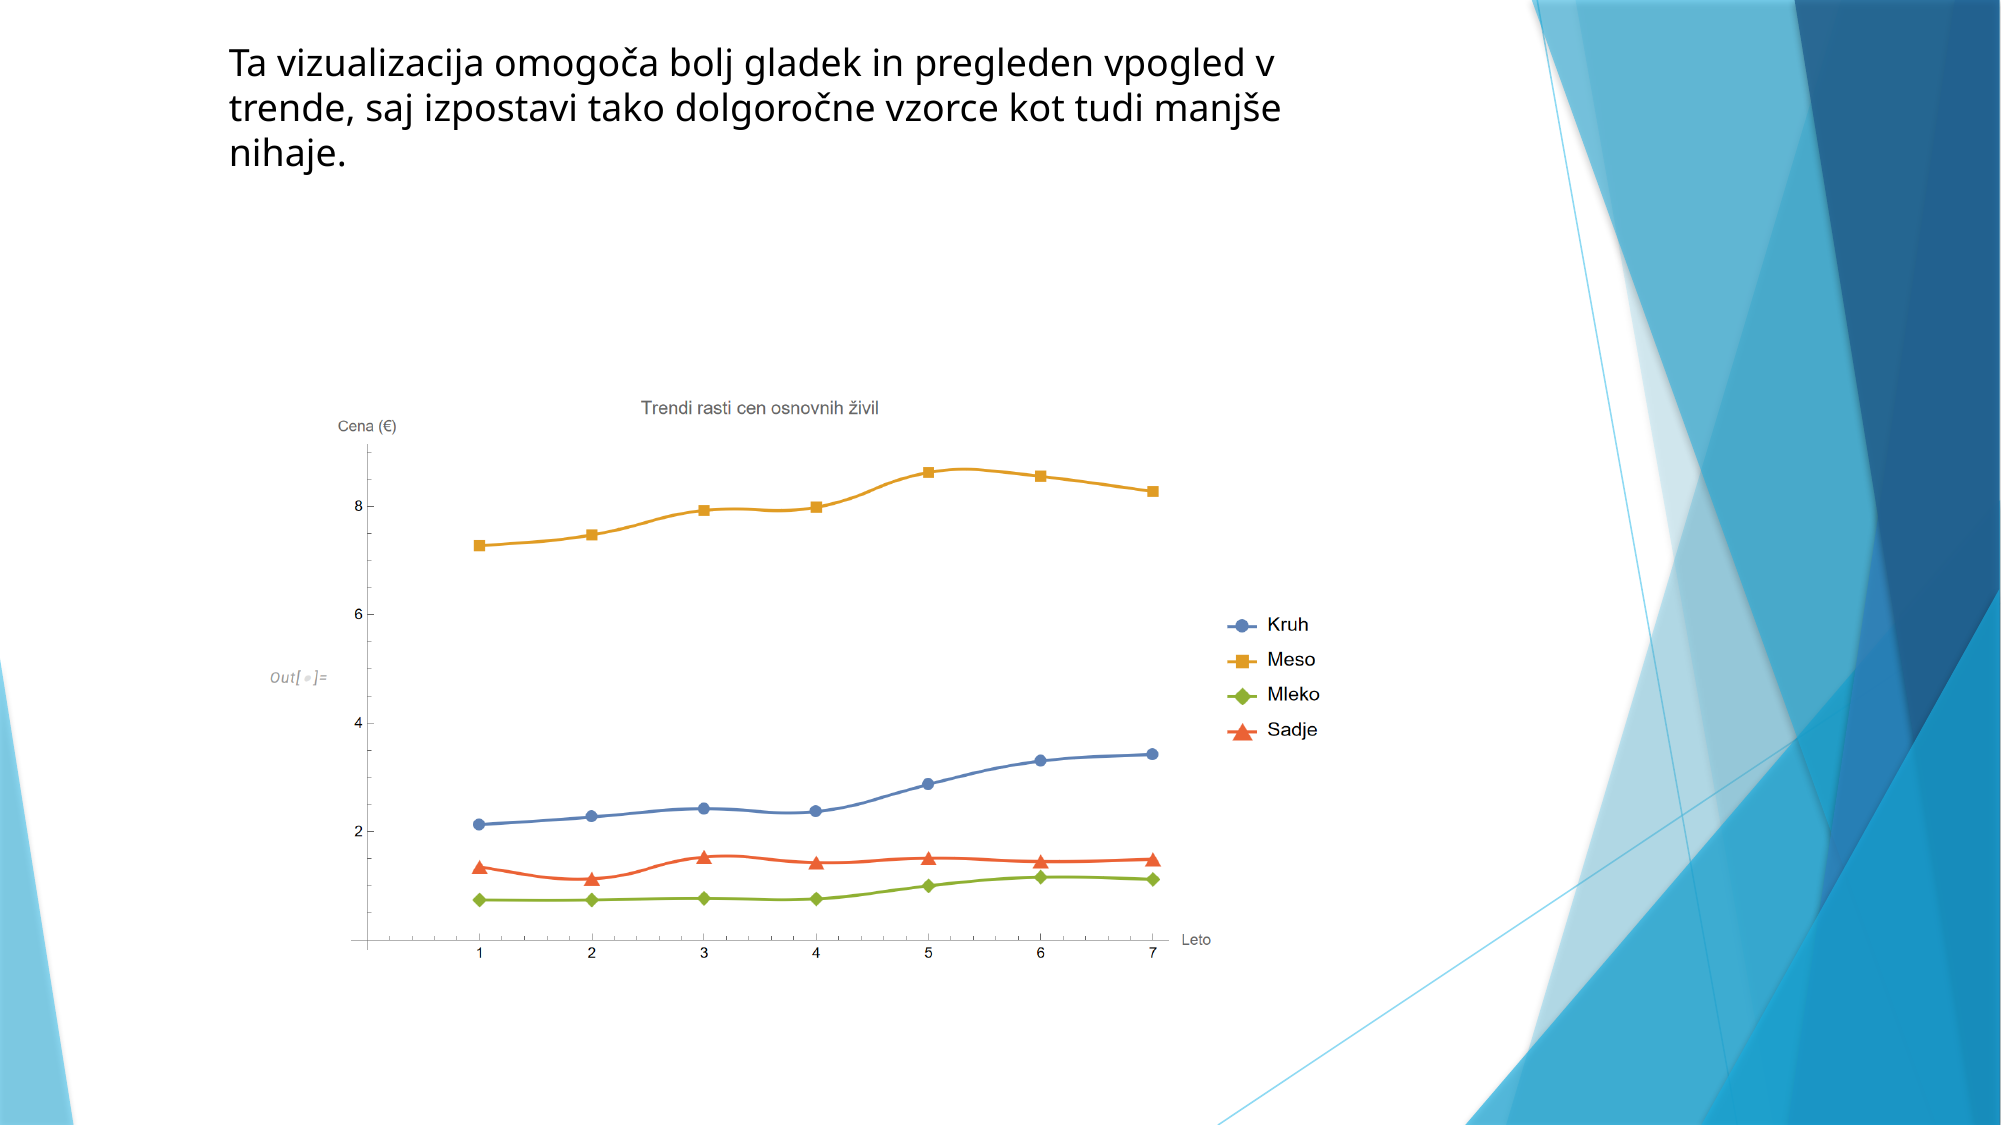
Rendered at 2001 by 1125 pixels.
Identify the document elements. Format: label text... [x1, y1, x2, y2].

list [263, 353, 1370, 992]
text_box Ta vizualizacija omogoča bolj gladek in pregleden vpogled v trende, saj izpostavi tako dolgoročne vzorce kot tudi manjše nihaje. [214, 31, 1345, 182]
